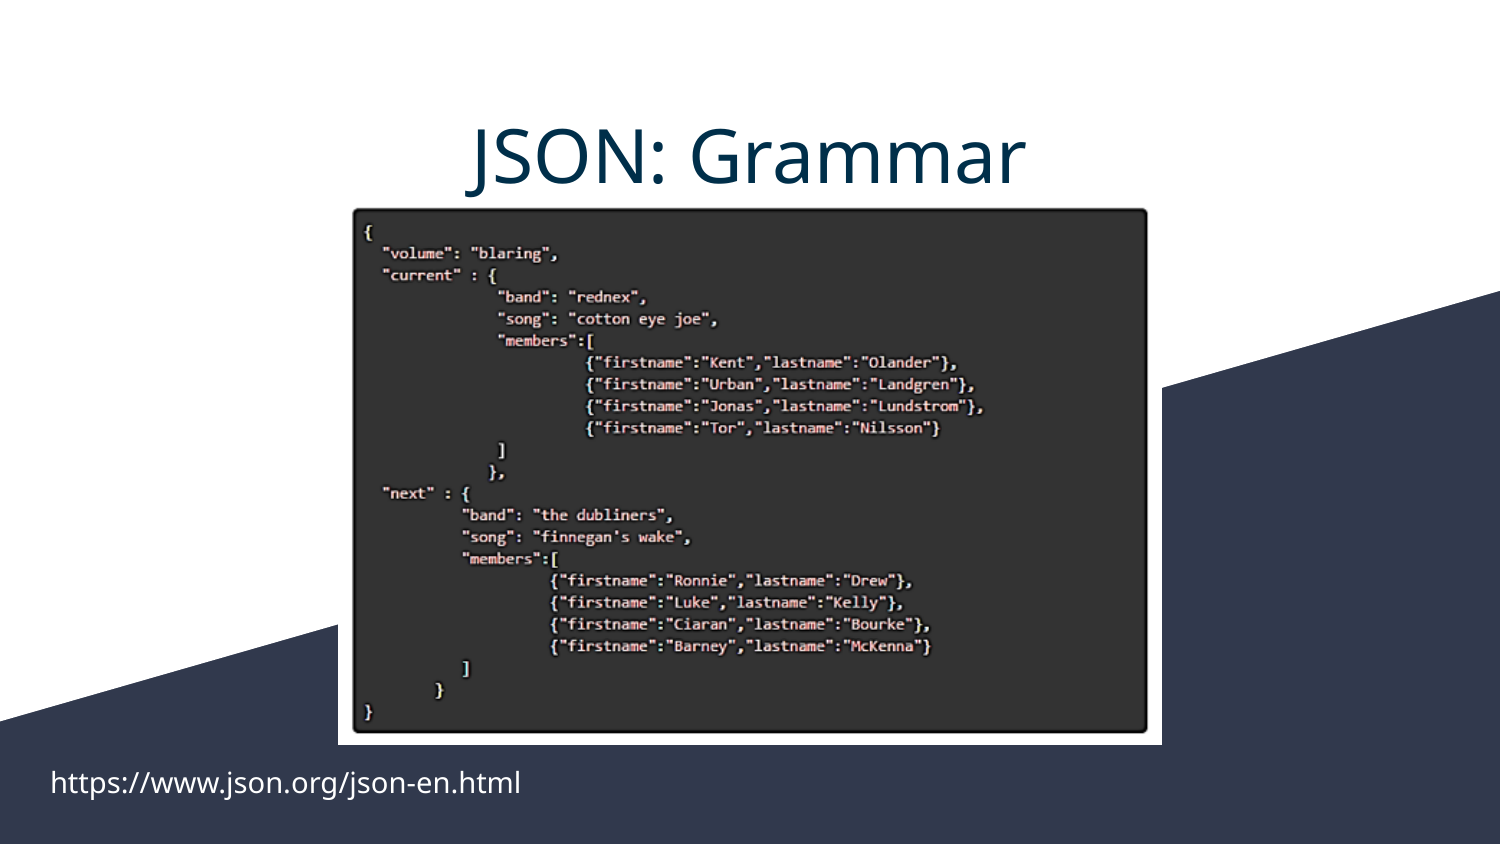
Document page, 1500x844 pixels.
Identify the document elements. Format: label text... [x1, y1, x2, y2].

picture [338, 201, 1162, 745]
title JSON: Grammar [51, 88, 1449, 299]
text_box https://www.json.org/json-en.html [34, 749, 604, 815]
